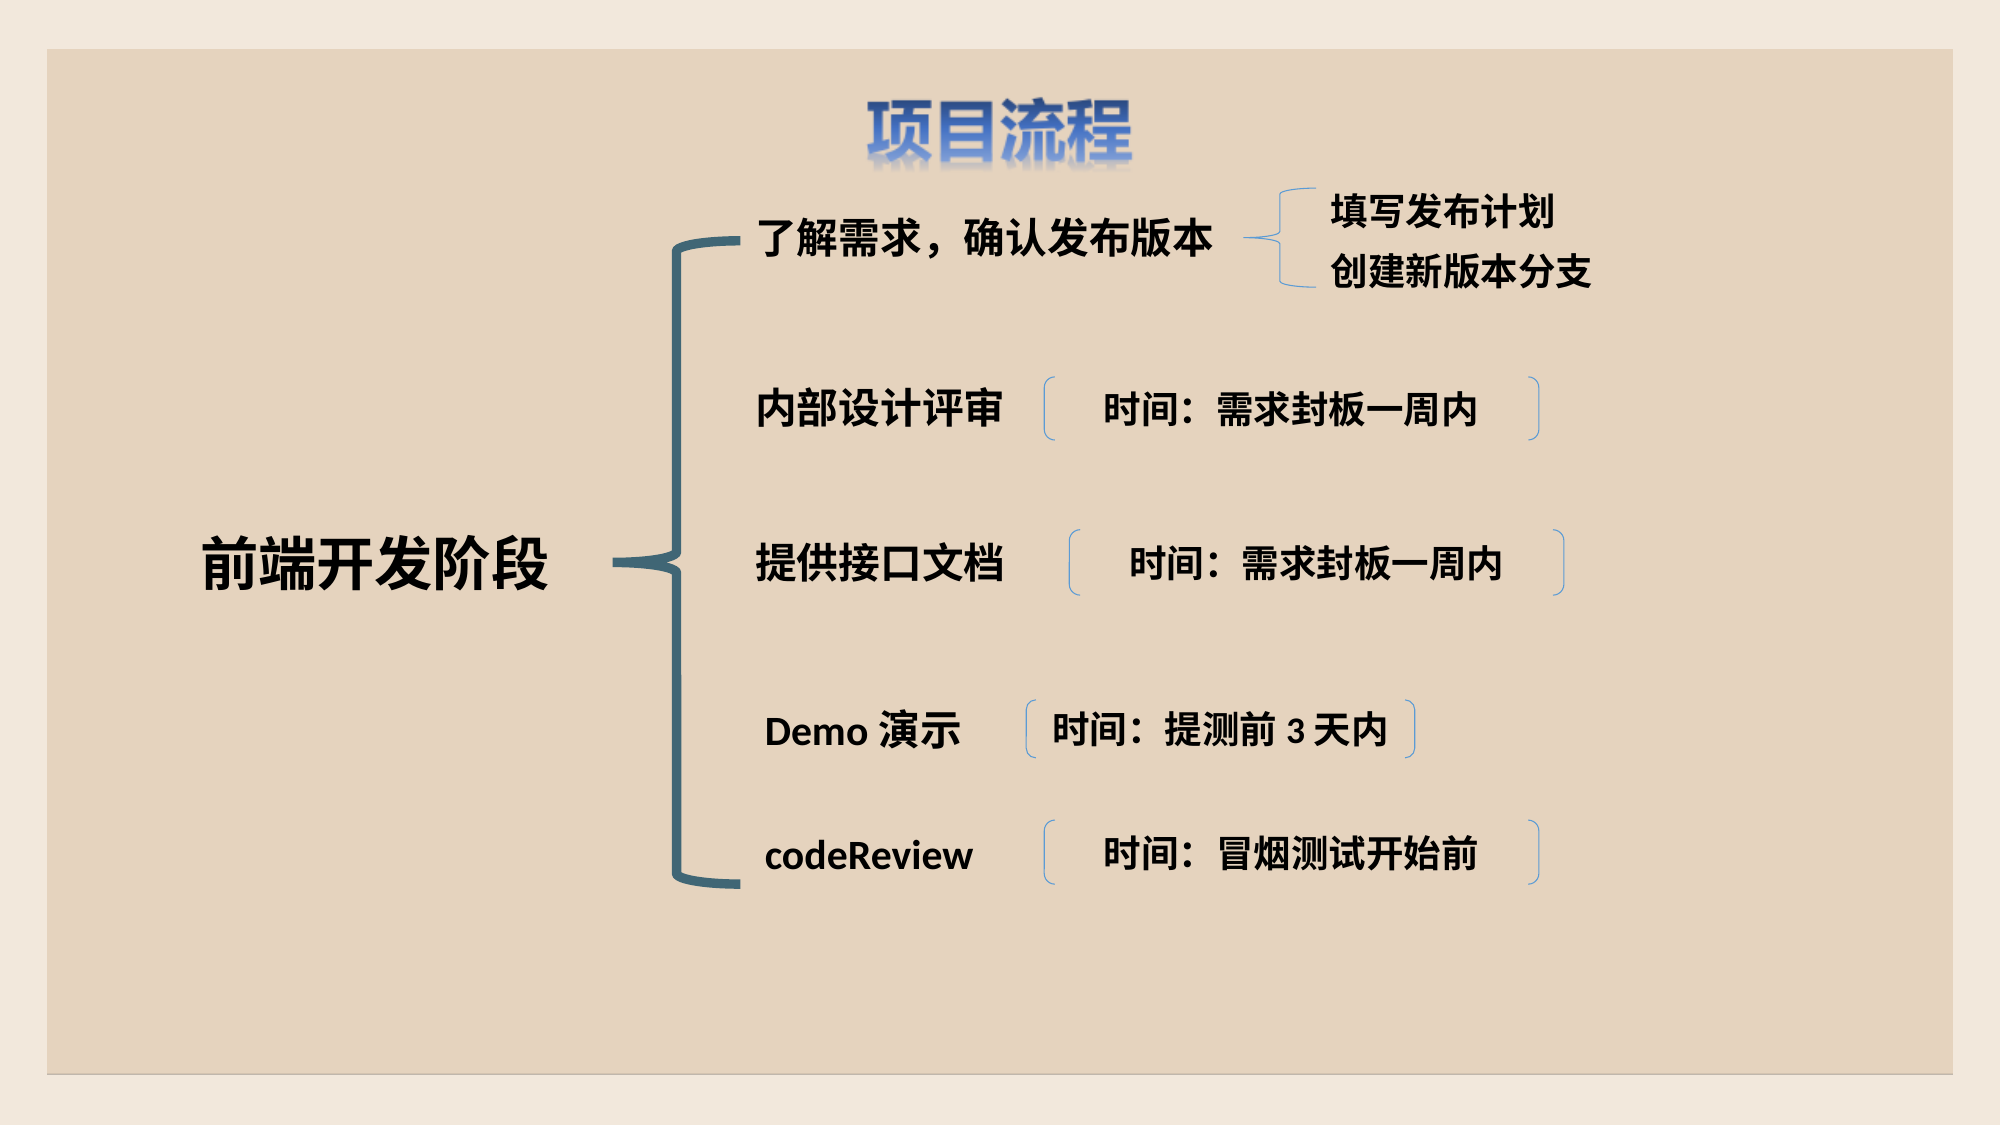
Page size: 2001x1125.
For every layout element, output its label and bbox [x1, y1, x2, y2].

picture [47, 49, 1953, 1076]
